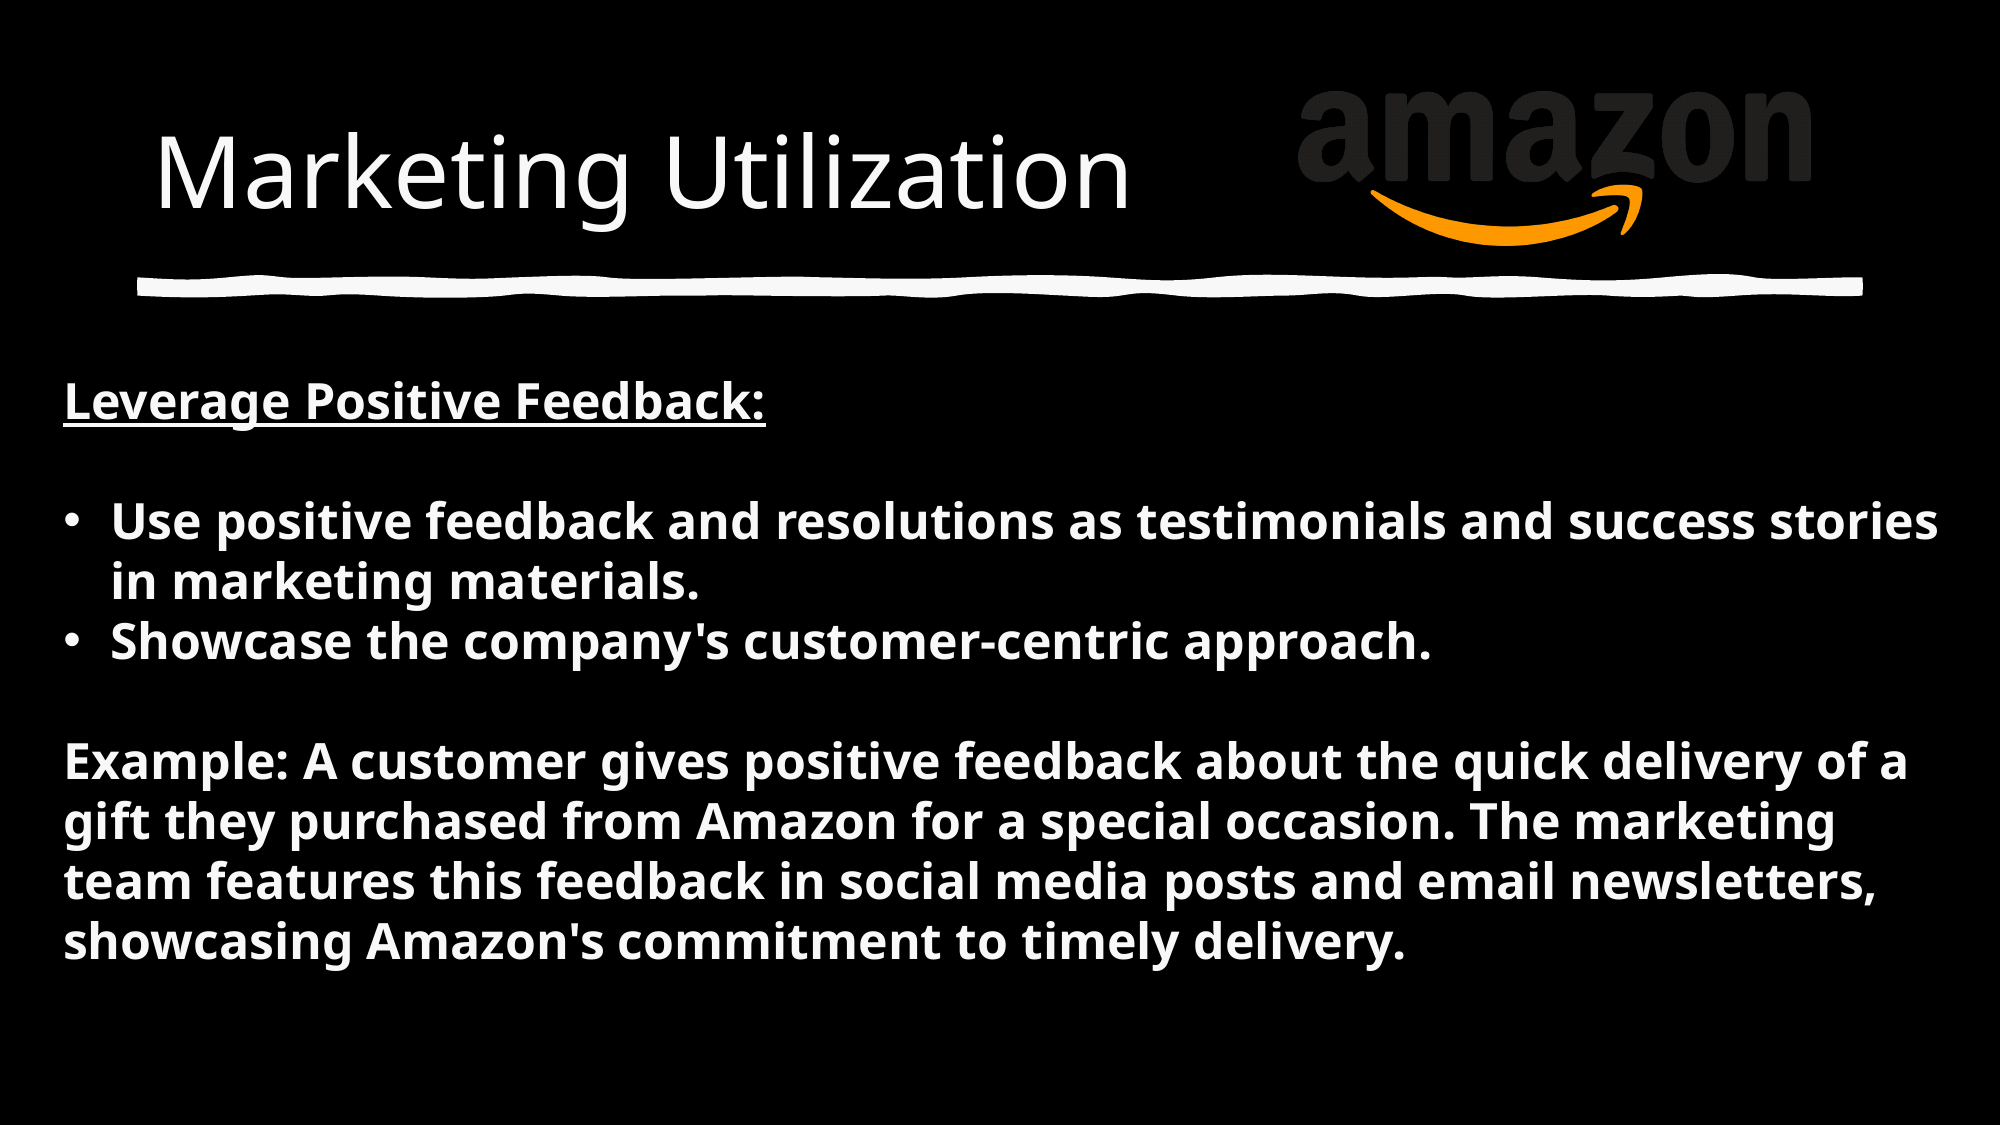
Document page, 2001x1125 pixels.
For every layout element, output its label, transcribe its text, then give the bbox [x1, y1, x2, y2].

title Marketing Utilization [137, 59, 1863, 278]
text_box Leverage Positive Feedback: Use positive feedback and resolutions as testimonials and success stories in marketing materials. Showcase the company's customer-centric approach. Example: A customer gives positive feedback about the quick delivery of a gift they purchased from Amazon for a special occasion. The marketing team features this feedback in social media posts and email newsletters, showcasing Amazon's commitment to timely delivery. [48, 302, 1970, 977]
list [1275, 84, 1834, 253]
